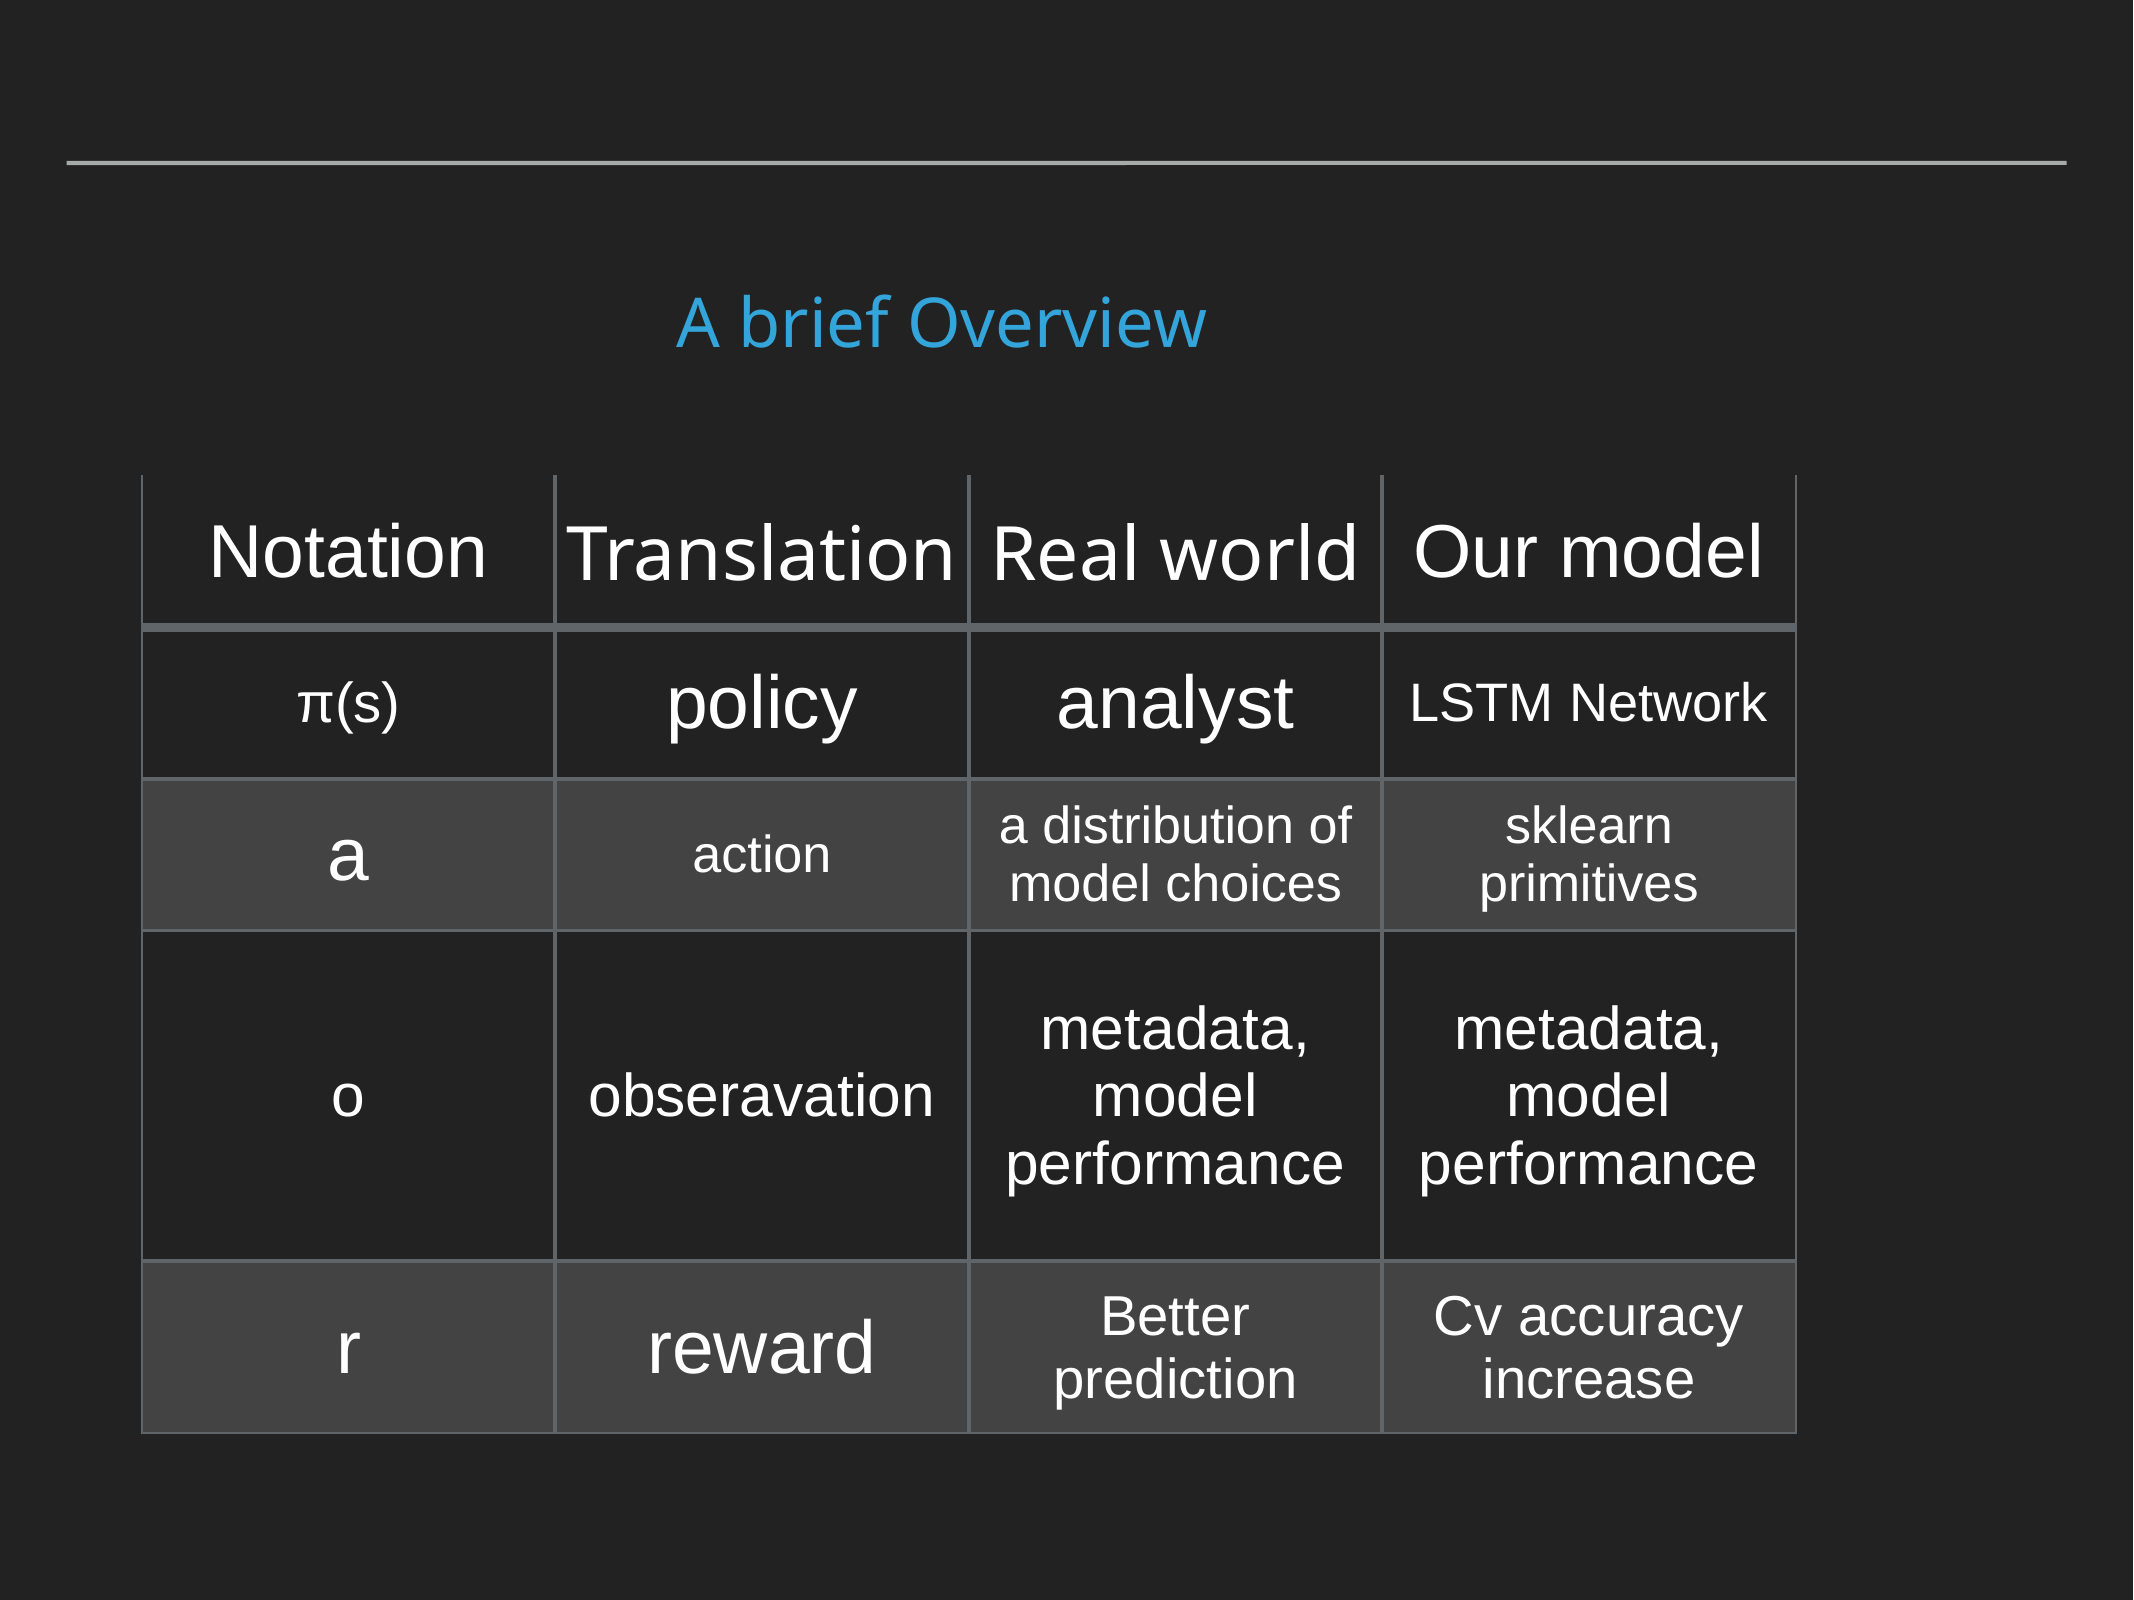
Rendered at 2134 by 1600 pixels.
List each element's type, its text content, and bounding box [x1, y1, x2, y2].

table_cell sklearn primitives [1384, 781, 1795, 929]
table_cell o [143, 932, 553, 1259]
table_cell Cv accuracy increase [1384, 1263, 1795, 1432]
table_header Notation [143, 475, 553, 623]
table_cell metadata, model performance [971, 932, 1380, 1259]
table_cell π(s) [143, 632, 553, 777]
table_header Our model [1384, 475, 1795, 623]
table_cell obseravation [557, 932, 967, 1259]
table_cell r [143, 1263, 553, 1432]
table_header Real world [971, 475, 1380, 623]
table_cell a distribution of model choices [971, 781, 1380, 929]
table_cell policy [557, 632, 967, 777]
table_cell action [557, 781, 967, 929]
table_cell analyst [971, 632, 1380, 777]
table_header Translation [557, 475, 967, 623]
table_cell a [143, 781, 553, 929]
text_box A brief Overview [668, 270, 1270, 370]
table_cell metadata, model performance [1384, 932, 1795, 1259]
table_cell LSTM Network [1384, 632, 1795, 777]
table_cell reward [557, 1263, 967, 1432]
table_cell Better prediction [971, 1263, 1380, 1432]
